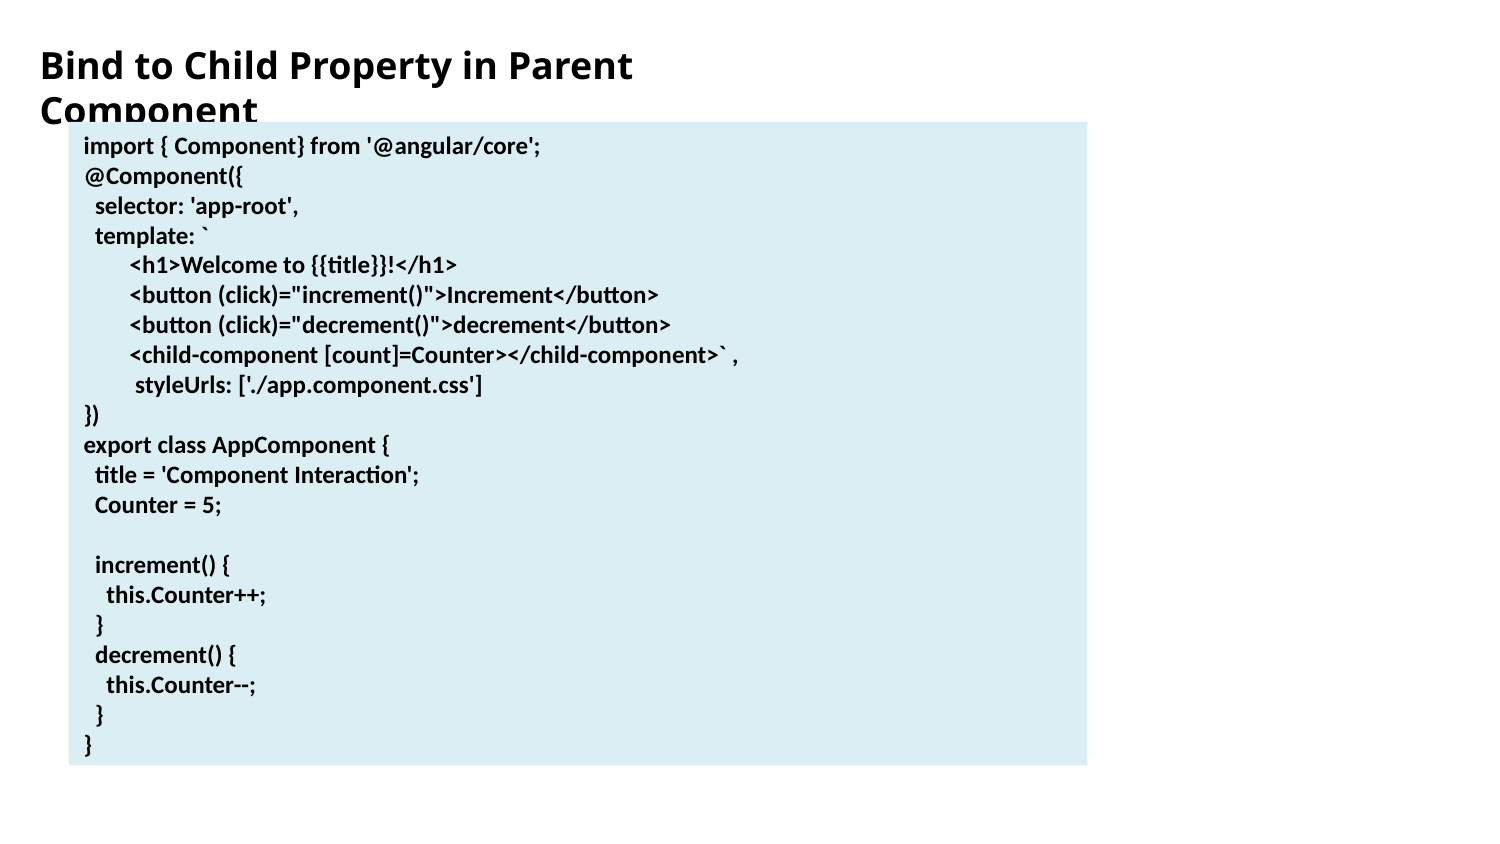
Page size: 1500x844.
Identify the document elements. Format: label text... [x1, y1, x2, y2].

text_box Bind to Child Property in Parent Component [24, 34, 863, 140]
text_box import { Component} from '@angular/core'; @Component({ selector: 'app-root', template: ` <h1>Welcome to {{title}}!</h1> <button (click)="increment()">Increment</button> <button (click)="decrement()">decrement</button> <child-component [count]=Counter></child-component>` , styleUrls: ['./app.component.css'] }) export class AppComponent { title = 'Component Interaction'; Counter = 5; increment() { this.Counter++; } decrement() { this.Counter--; } } [68, 121, 1088, 766]
